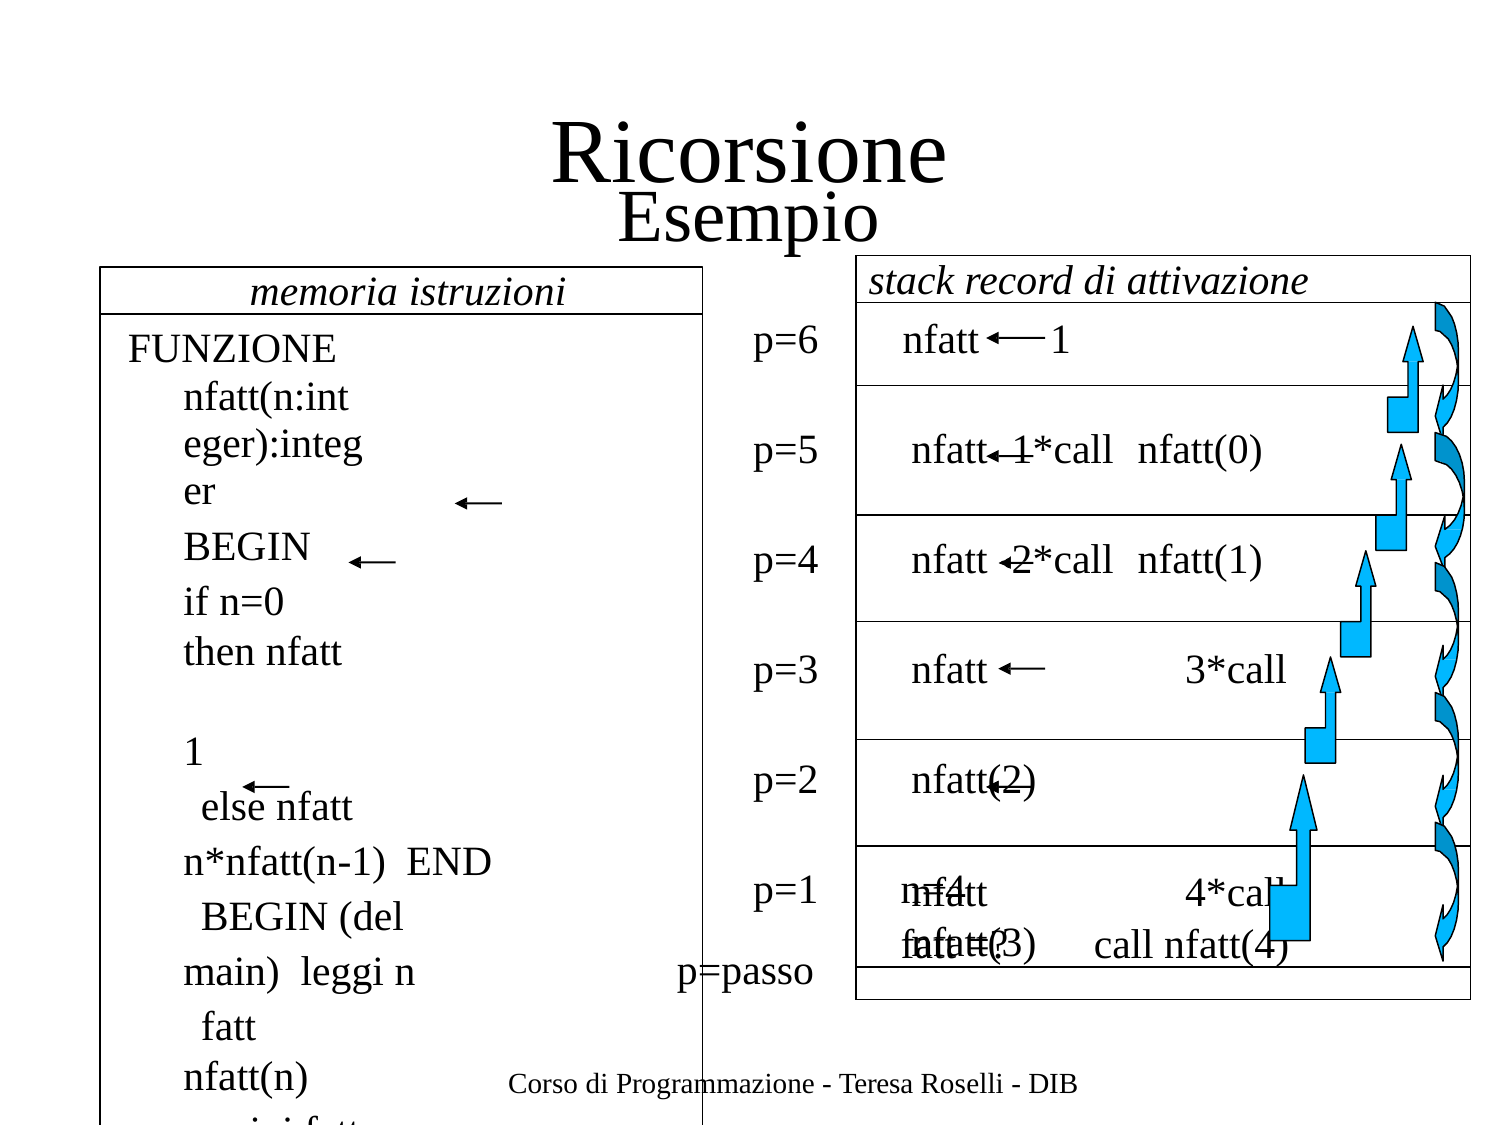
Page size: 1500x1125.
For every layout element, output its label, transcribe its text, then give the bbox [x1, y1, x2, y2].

text_box [1387, 326, 1424, 433]
text_box [986, 449, 1034, 463]
text_box p=6 nfatt 1 nfatt 1*call nfatt(0) nfatt 2*call nfatt(1) nfatt 3*call nfatt(2) nfatt 4*call nfatt(3) [751, 309, 856, 965]
text_box p=6 nfatt 1 nfatt 1*call nfatt(0) nfatt 2*call nfatt(1) nfatt 3*call nfatt(2) nfatt 4*call nfatt(3) [857, 740, 1288, 845]
title Ricorsione [548, 88, 950, 279]
text_box [998, 556, 1034, 569]
text_box p=1 [751, 859, 821, 912]
text_box [1435, 562, 1459, 695]
text_box [986, 780, 1034, 794]
text_box p=6 nfatt 1 nfatt 1*call nfatt(0) nfatt 2*call nfatt(1) nfatt 3*call nfatt(2) nfatt 4*call nfatt(3) [857, 386, 1288, 515]
text_box p=6 nfatt 1 nfatt 1*call nfatt(0) nfatt 2*call nfatt(1) nfatt 3*call nfatt(2) nfatt 4*call nfatt(3) [857, 516, 1288, 621]
text_box FUNZIONE nfatt(n:integer):integer BEGIN if n=0 then nfatt 1 else nfatt n*nfatt(n-1) END BEGIN (del main) leggi n fatt nfatt(n) scrivi fatt END [100, 314, 703, 1125]
text_box [1435, 822, 1459, 962]
text_box [1435, 432, 1465, 566]
text_box [986, 331, 1046, 345]
text_box [1435, 692, 1459, 825]
text_box p=6 nfatt 1 nfatt 1*call nfatt(0) nfatt 2*call nfatt(1) nfatt 3*call nfatt(2) nfatt 4*call nfatt(3) [857, 309, 1288, 385]
text_box [242, 780, 290, 794]
text_box Esempio [615, 164, 883, 257]
text_box [1305, 656, 1341, 764]
text_box [998, 662, 1046, 675]
text_box [454, 497, 502, 510]
text_box memoria istruzioni [100, 267, 703, 314]
text_box stack record di attivazione [857, 255, 1470, 302]
text_box [1340, 550, 1376, 657]
text_box n=4 fatt =? call nfatt(4) [857, 846, 1470, 967]
text_box p=passo [674, 940, 817, 993]
text_box [348, 556, 396, 569]
text_box [1269, 774, 1317, 941]
text_box [1435, 303, 1459, 434]
footer Corso di Programmazione - Teresa Roselli - DIB [506, 1065, 1081, 1125]
text_box [1375, 444, 1412, 551]
text_box p=6 nfatt 1 nfatt 1*call nfatt(0) nfatt 2*call nfatt(1) nfatt 3*call nfatt(2) nfatt 4*call nfatt(3) [857, 622, 1288, 739]
